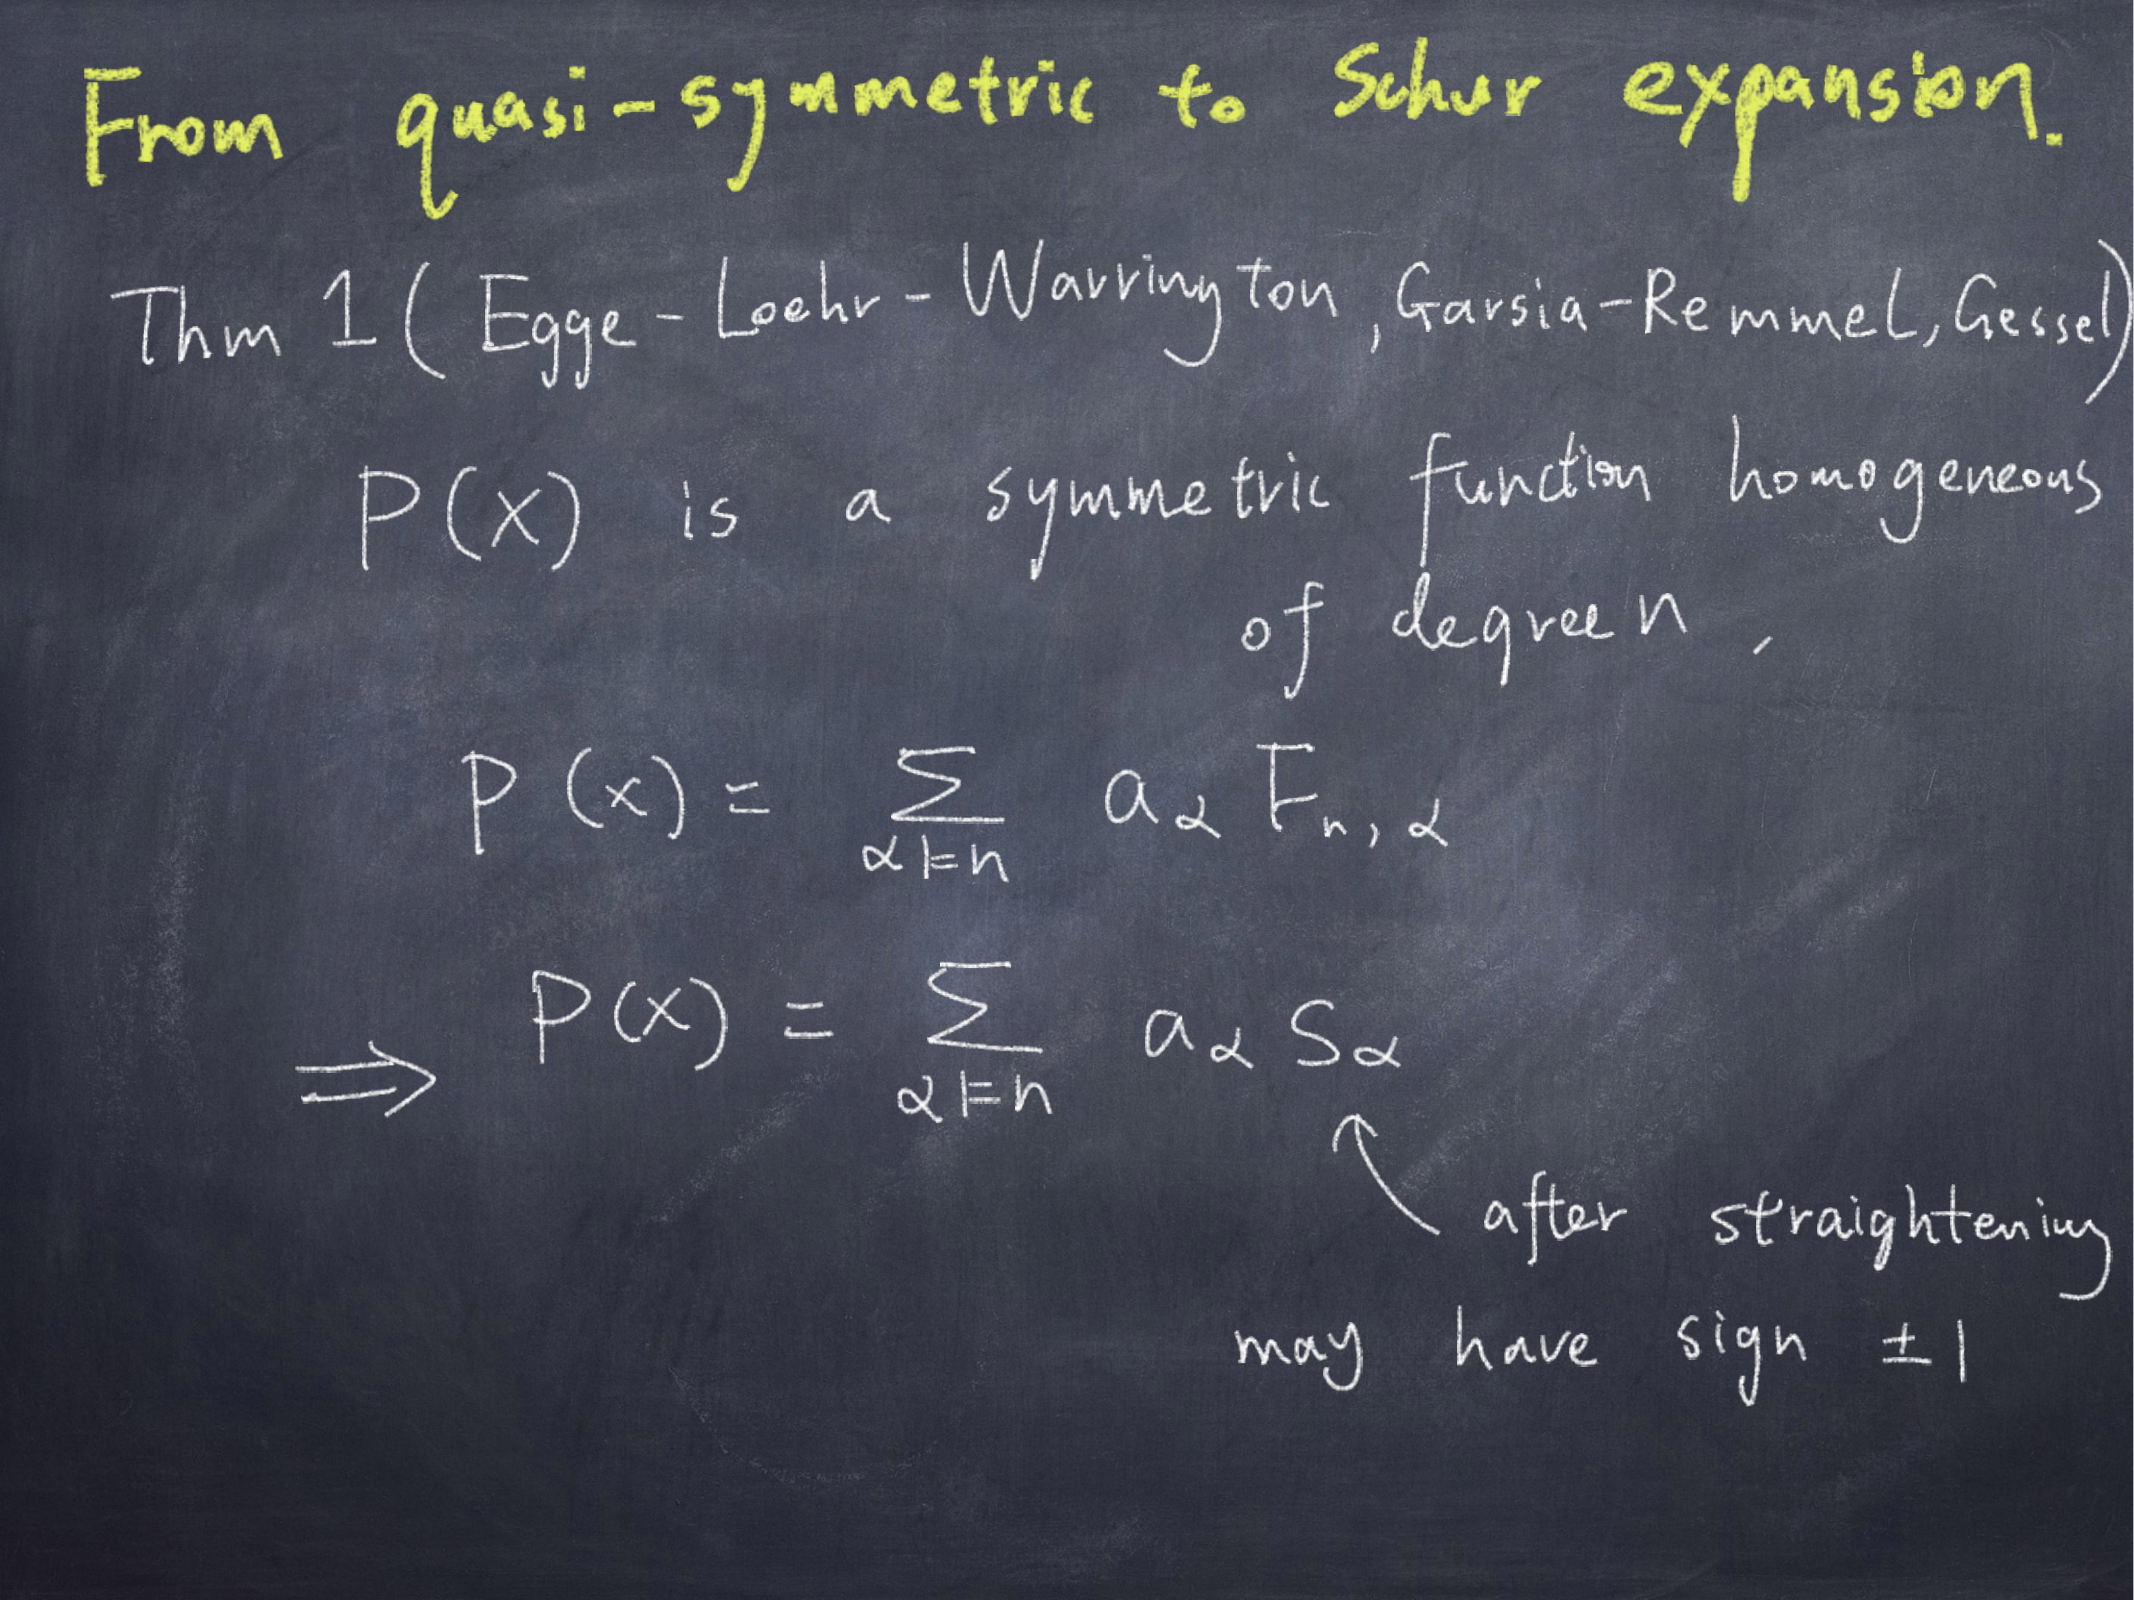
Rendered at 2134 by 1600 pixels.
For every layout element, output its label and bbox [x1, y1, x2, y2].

text_box [78, 31, 2134, 701]
text_box [295, 741, 2114, 1409]
picture [0, 0, 2134, 1600]
